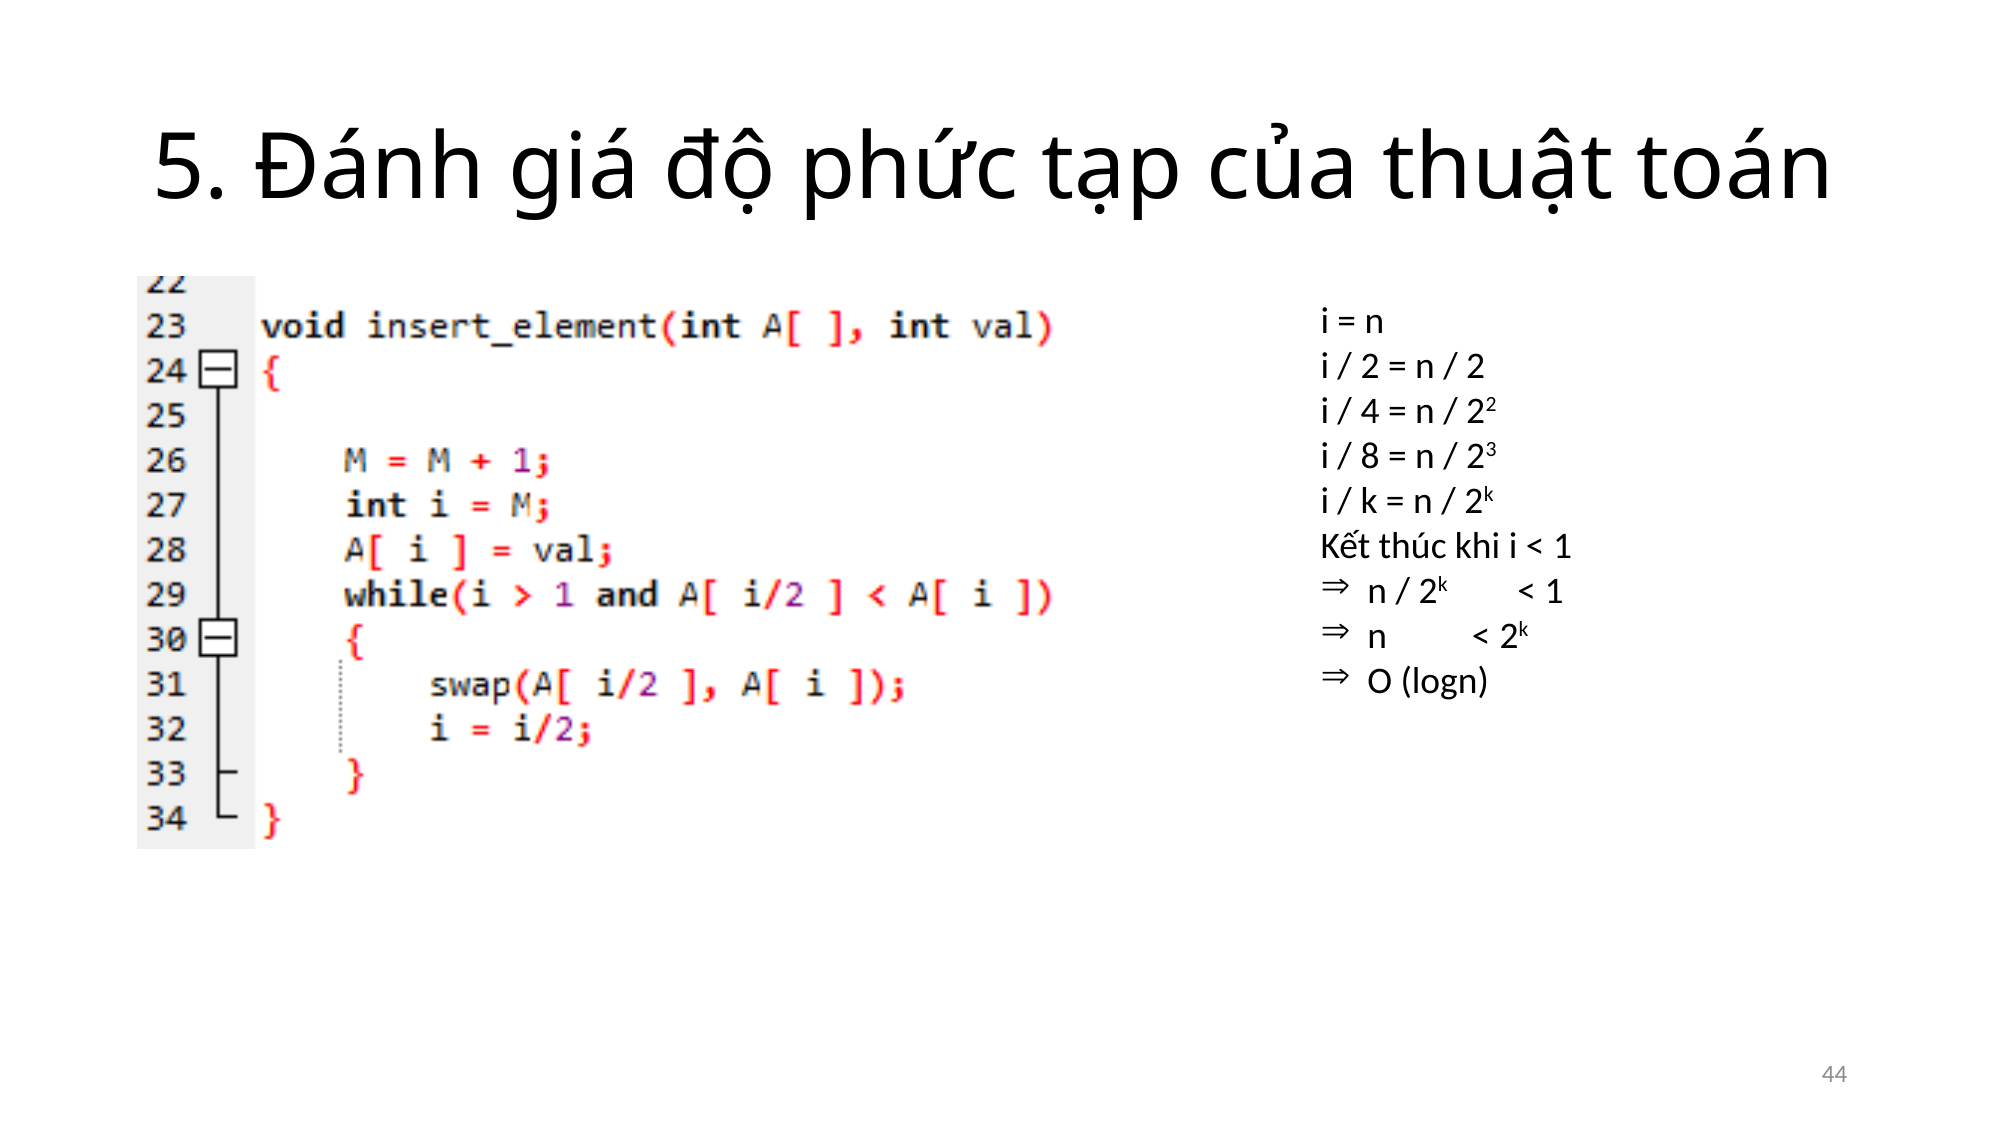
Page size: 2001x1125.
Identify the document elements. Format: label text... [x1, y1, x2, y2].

title 5. Đánh giá độ phức tạp của thuật toán [137, 59, 1863, 278]
slide_number 44 [1412, 1042, 1863, 1103]
text_box i = n i / 2 = n / 2 i / 4 = n / 22 i / 8 = n / 23 i / k = n / 2k Kết thúc khi i < 1 n / 2k < 1 n < 2k O (logn) [1305, 288, 1636, 844]
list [137, 276, 1119, 849]
